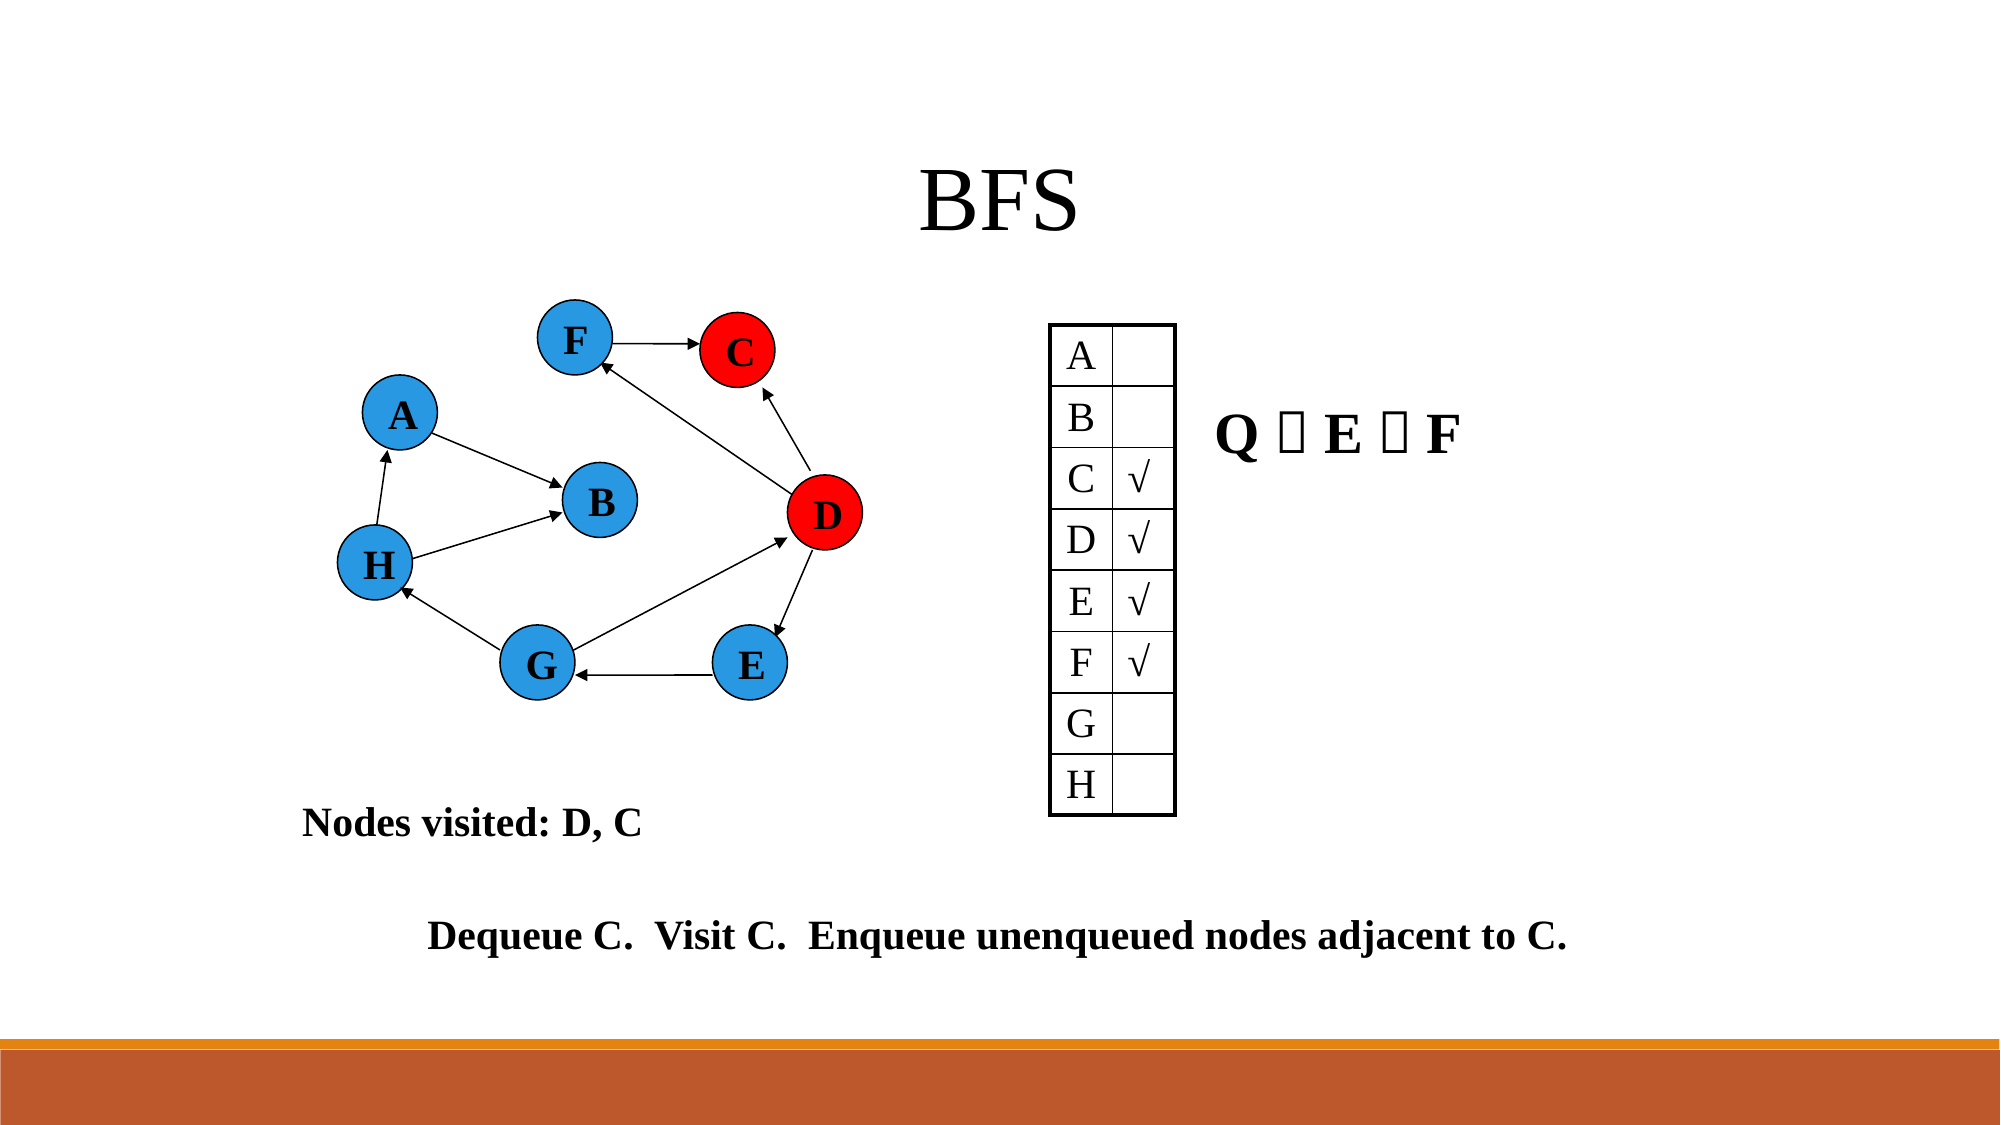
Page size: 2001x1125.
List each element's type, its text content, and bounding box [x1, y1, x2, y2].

table_header [1113, 327, 1173, 385]
table_cell B [1052, 387, 1112, 447]
text_box Nodes visited: D, C [287, 787, 1025, 853]
table_cell √ [1113, 632, 1173, 692]
table_cell [1113, 387, 1173, 447]
table_cell H [1052, 755, 1112, 813]
table_header A [1052, 327, 1112, 385]
text_box Q  E  F [1199, 387, 1713, 473]
text_box Dequeue C. Visit C. Enqueue unenqueued nodes adjacent to C. [412, 900, 1663, 965]
text_box E [712, 624, 788, 700]
text_box [774, 549, 813, 636]
text_box [612, 337, 700, 350]
table_cell [1113, 755, 1173, 813]
text_box [601, 363, 792, 494]
table_cell [1113, 694, 1173, 753]
table_cell C [1052, 448, 1112, 508]
text_box BFS [362, 99, 1638, 288]
text_box [399, 587, 501, 651]
text_box [413, 510, 563, 559]
text_box F [537, 299, 613, 375]
text_box B [562, 462, 638, 538]
text_box [574, 668, 713, 682]
table_cell G [1052, 694, 1112, 753]
table_cell √ [1113, 510, 1173, 569]
text_box [432, 432, 563, 489]
text_box [573, 537, 788, 650]
table_cell √ [1113, 571, 1173, 631]
text_box [762, 387, 811, 471]
text_box D [787, 474, 863, 550]
table_cell E [1052, 571, 1112, 631]
text_box [337, 403, 425, 488]
text_box A [362, 374, 438, 450]
table_cell √ [1113, 448, 1173, 508]
table_cell F [1052, 632, 1112, 692]
text_box H [337, 524, 413, 600]
text_box C [699, 312, 775, 388]
table_cell D [1052, 510, 1112, 569]
text_box G [499, 624, 575, 700]
